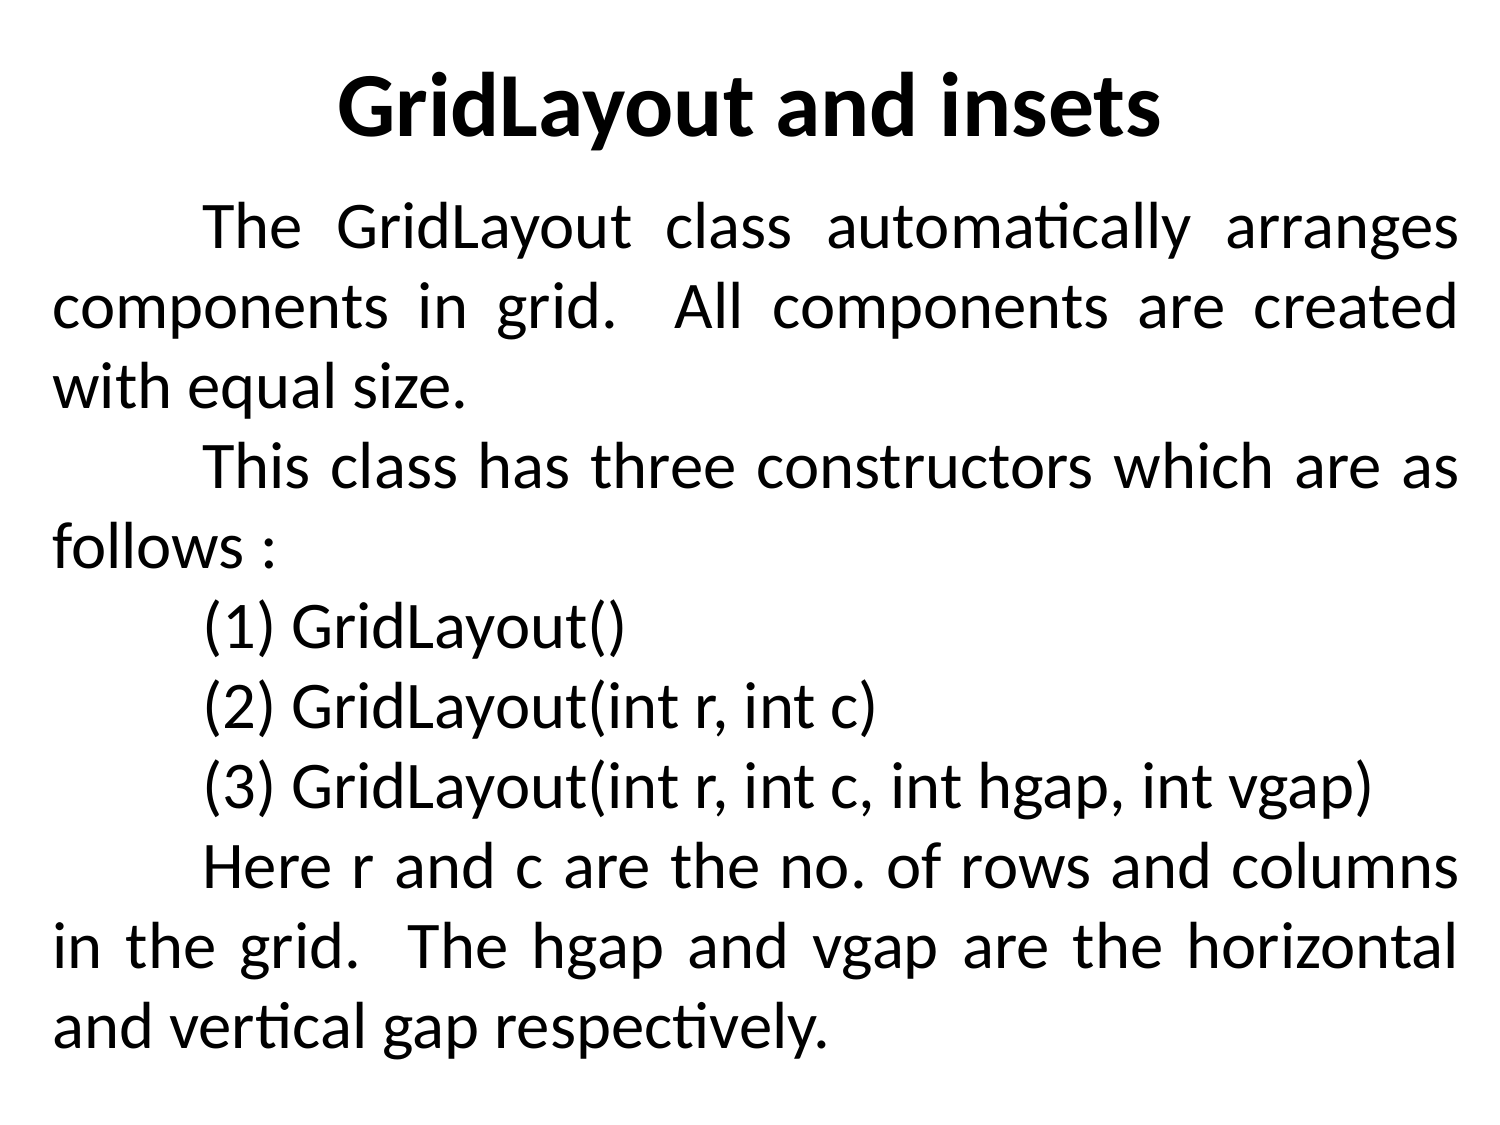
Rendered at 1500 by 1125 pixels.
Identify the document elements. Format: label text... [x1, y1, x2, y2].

title GridLayout and insets [0, 24, 1500, 175]
text_box The GridLayout class automatically arranges components in grid. All components are created with equal size. This class has three constructors which are as follows : (1) GridLayout() (2) GridLayout(int r, int c) (3) GridLayout(int r, int c, int hgap, int vgap) Here r and c are the no. of rows and columns in the grid. The hgap and vgap are the horizontal and vertical gap respectively. [37, 174, 1475, 1070]
